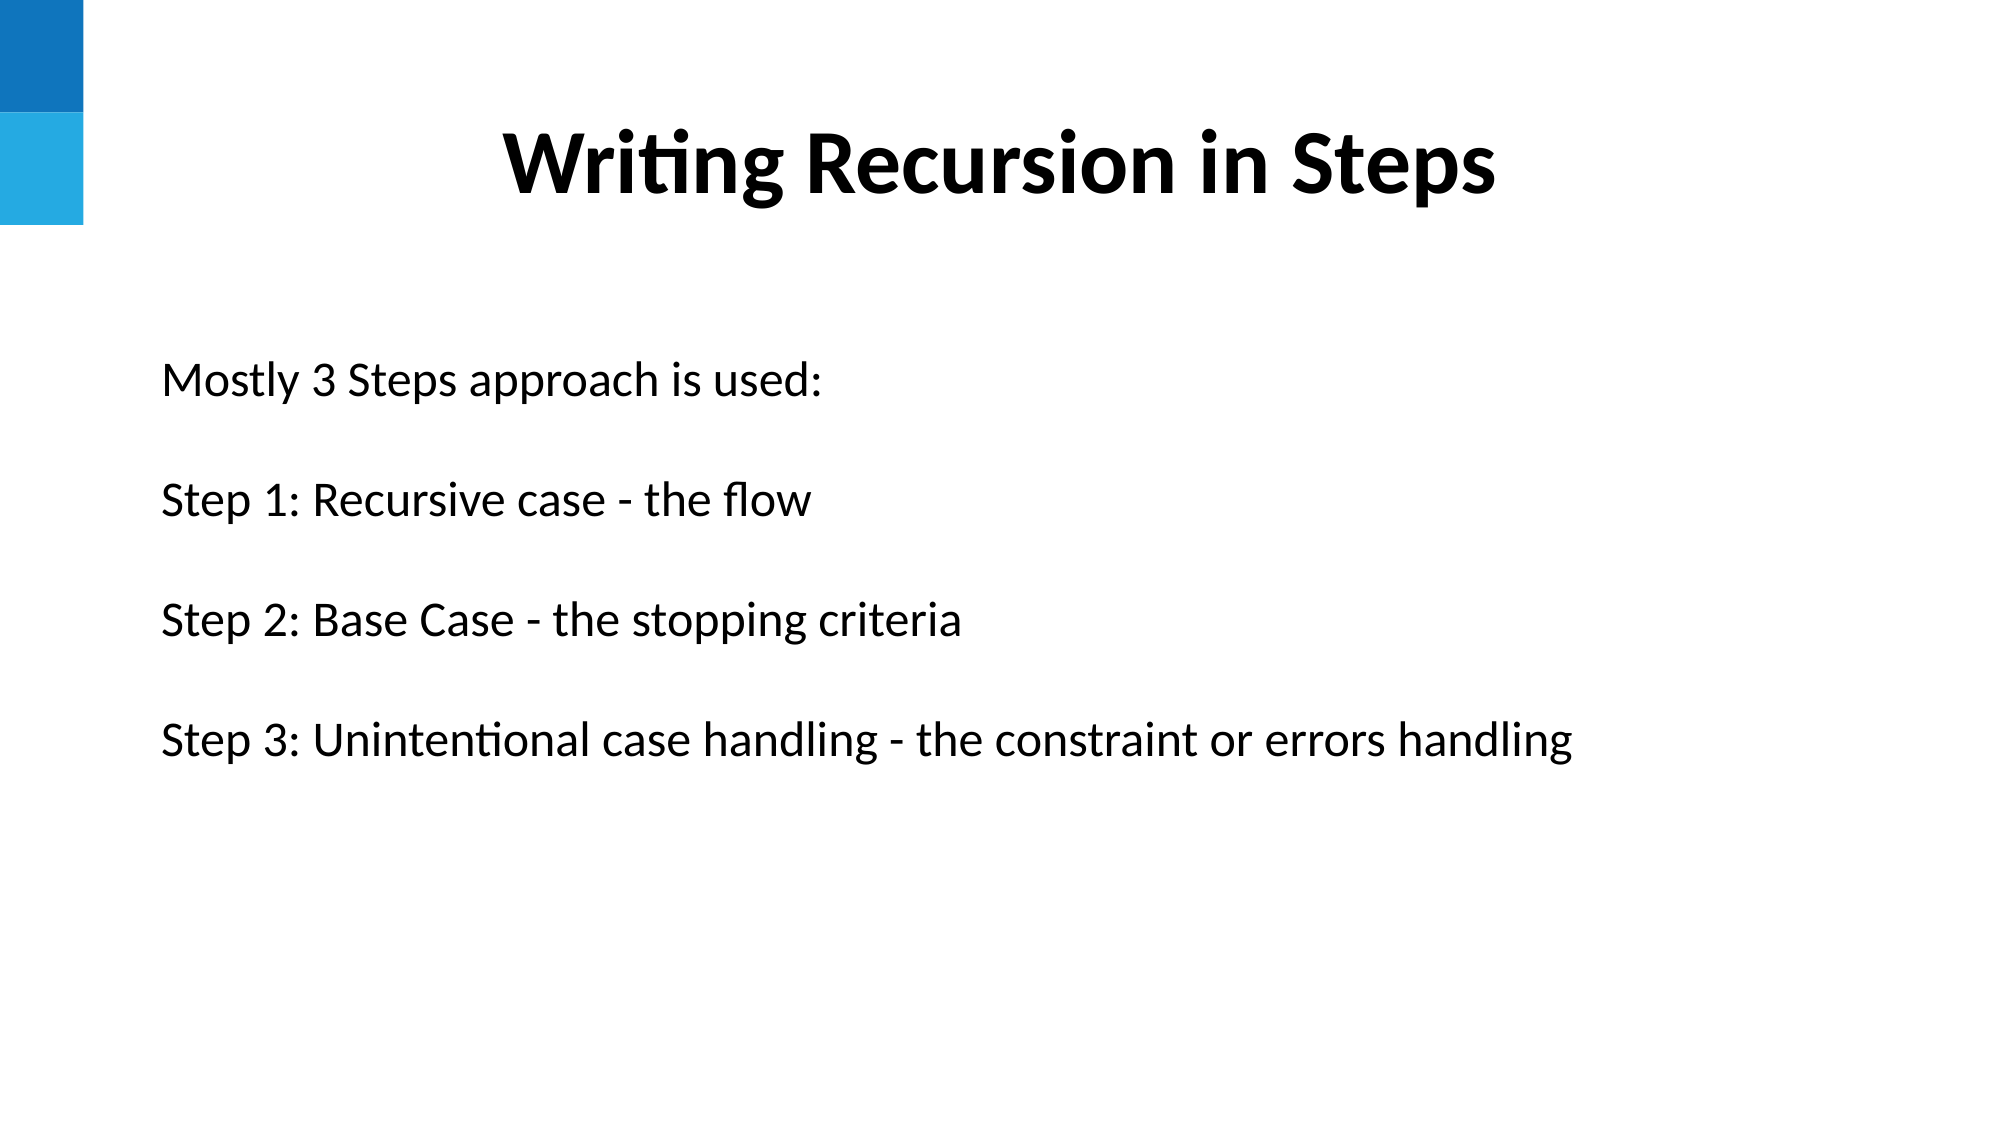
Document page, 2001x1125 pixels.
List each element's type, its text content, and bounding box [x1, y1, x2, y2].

text_box Mostly 3 Steps approach is used: Step 1: Recursive case - the flow Step 2: Base Case - the stopping criteria Step 3: Unintentional case handling - the constraint or errors handling [146, 331, 1886, 782]
text_box Writing Recursion in Steps [343, 89, 1657, 225]
